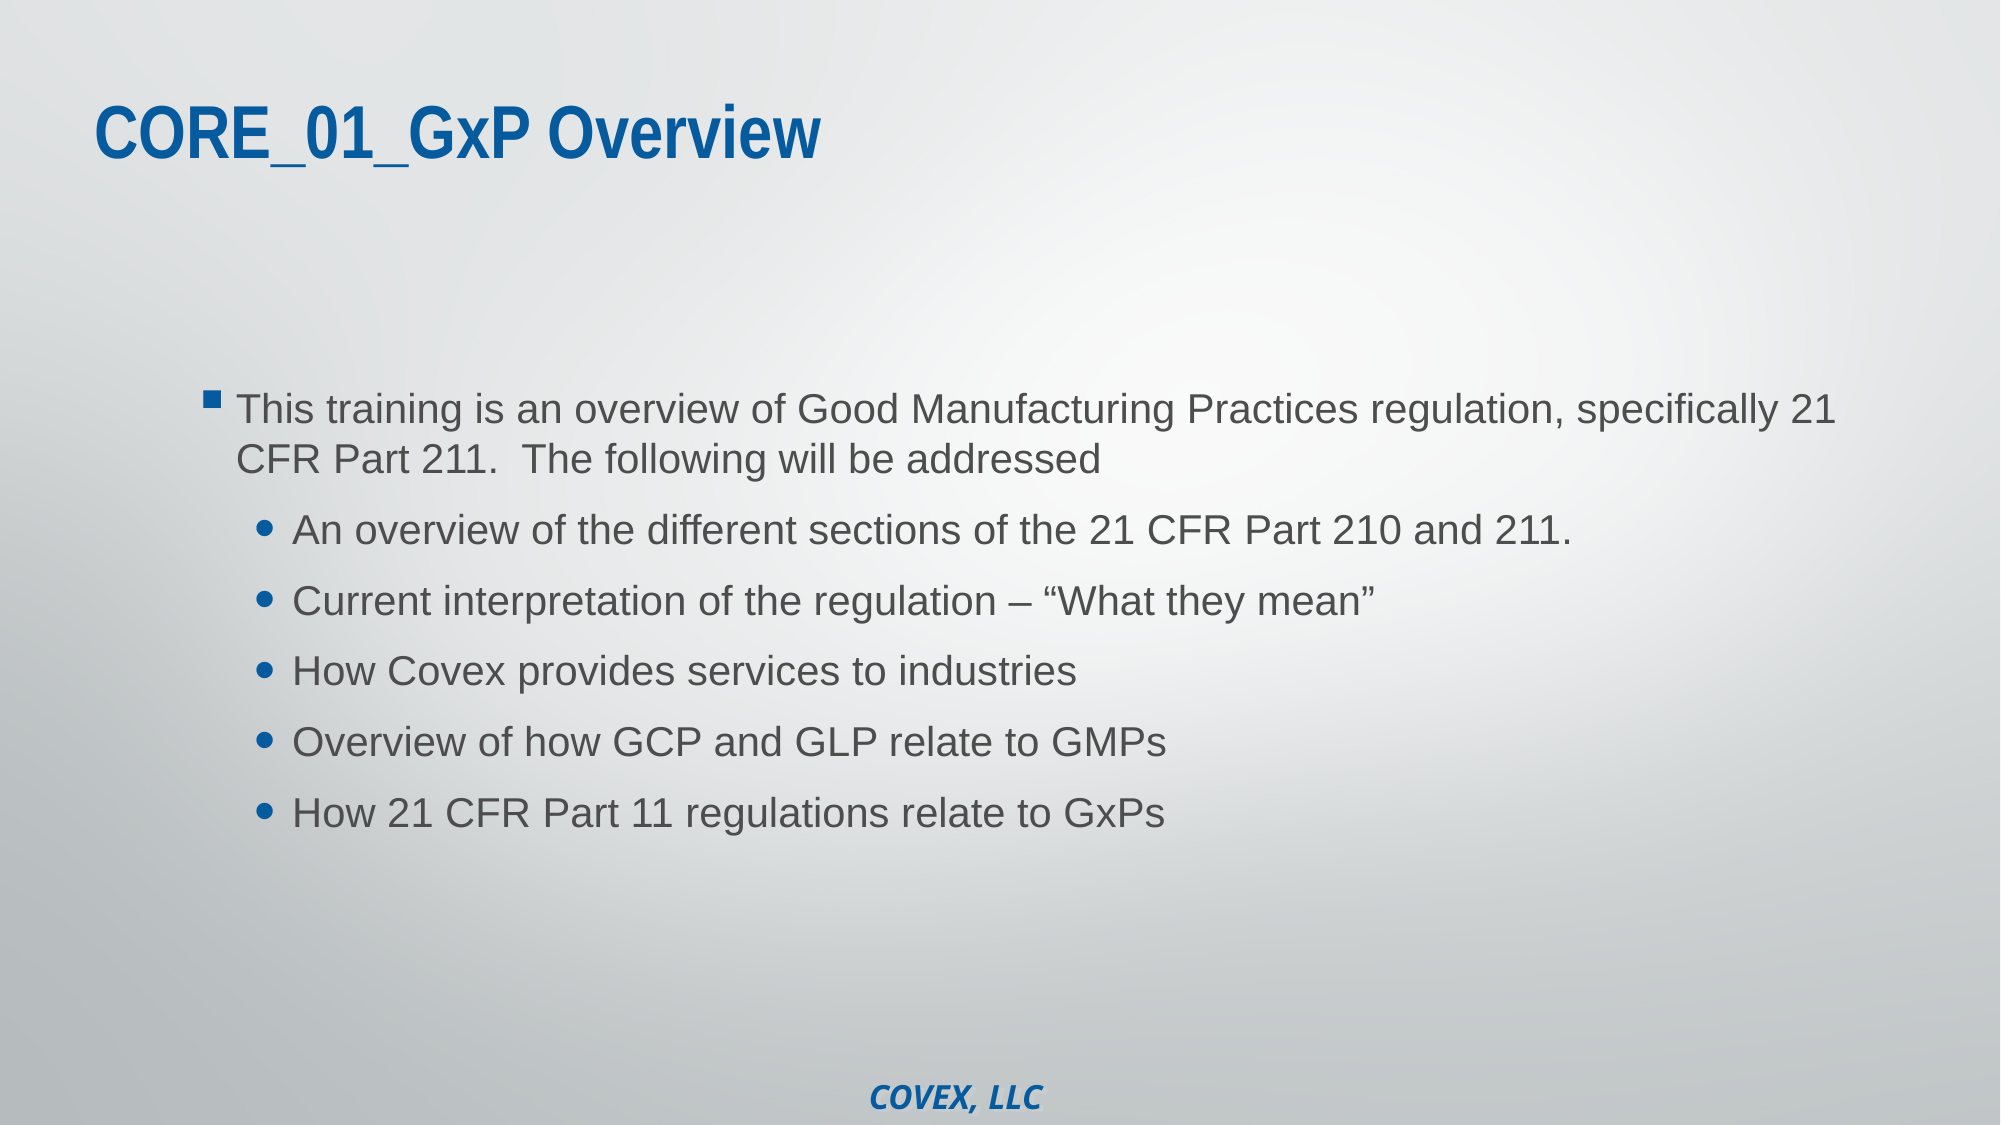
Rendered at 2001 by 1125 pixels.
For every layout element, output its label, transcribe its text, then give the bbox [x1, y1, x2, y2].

list This training is an overview of Good Manufacturing Practices regulation, specifically 21 CFR Part 211. The following will be addressed An overview of the different sections of the 21 CFR Part 210 and 211. Current interpretation of the regulation – “What they mean” How Covex provides services to industries Overview of how GCP and GLP relate to GMPs How 21 CFR Part 11 regulations relate to GxPs [183, 237, 1900, 980]
title CORE_01_GxP Overview [79, 34, 1900, 222]
